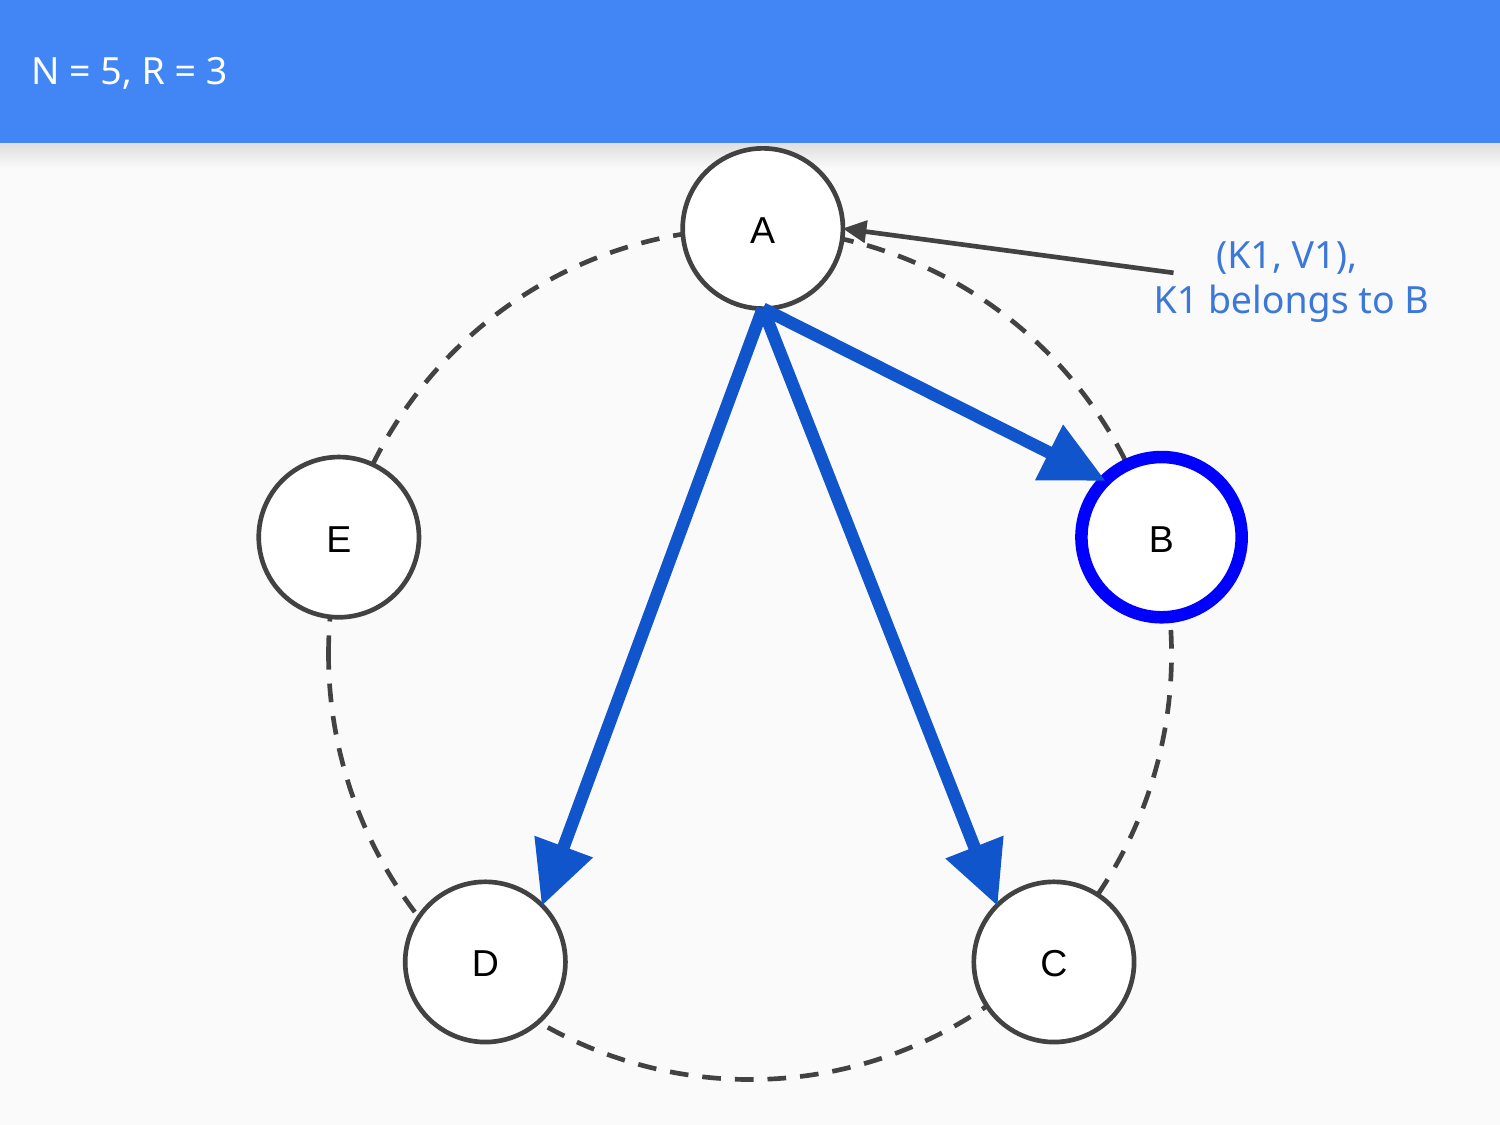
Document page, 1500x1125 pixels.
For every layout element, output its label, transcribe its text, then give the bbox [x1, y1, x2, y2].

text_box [842, 228, 1174, 273]
text_box D [405, 881, 566, 1043]
title N = 5, R = 3 [16, 3, 1464, 136]
text_box B [1081, 457, 1242, 618]
text_box A [682, 148, 843, 307]
text_box [1003, 488, 1172, 899]
text_box (K1, V1), K1 belongs to B [1134, 228, 1449, 324]
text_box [762, 308, 1106, 481]
text_box [787, 262, 993, 306]
text_box C [973, 881, 1135, 1043]
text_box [767, 488, 998, 906]
text_box [328, 234, 742, 917]
text_box [539, 914, 989, 1080]
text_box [541, 308, 764, 906]
text_box E [258, 457, 419, 618]
text_box [1110, 432, 1128, 475]
